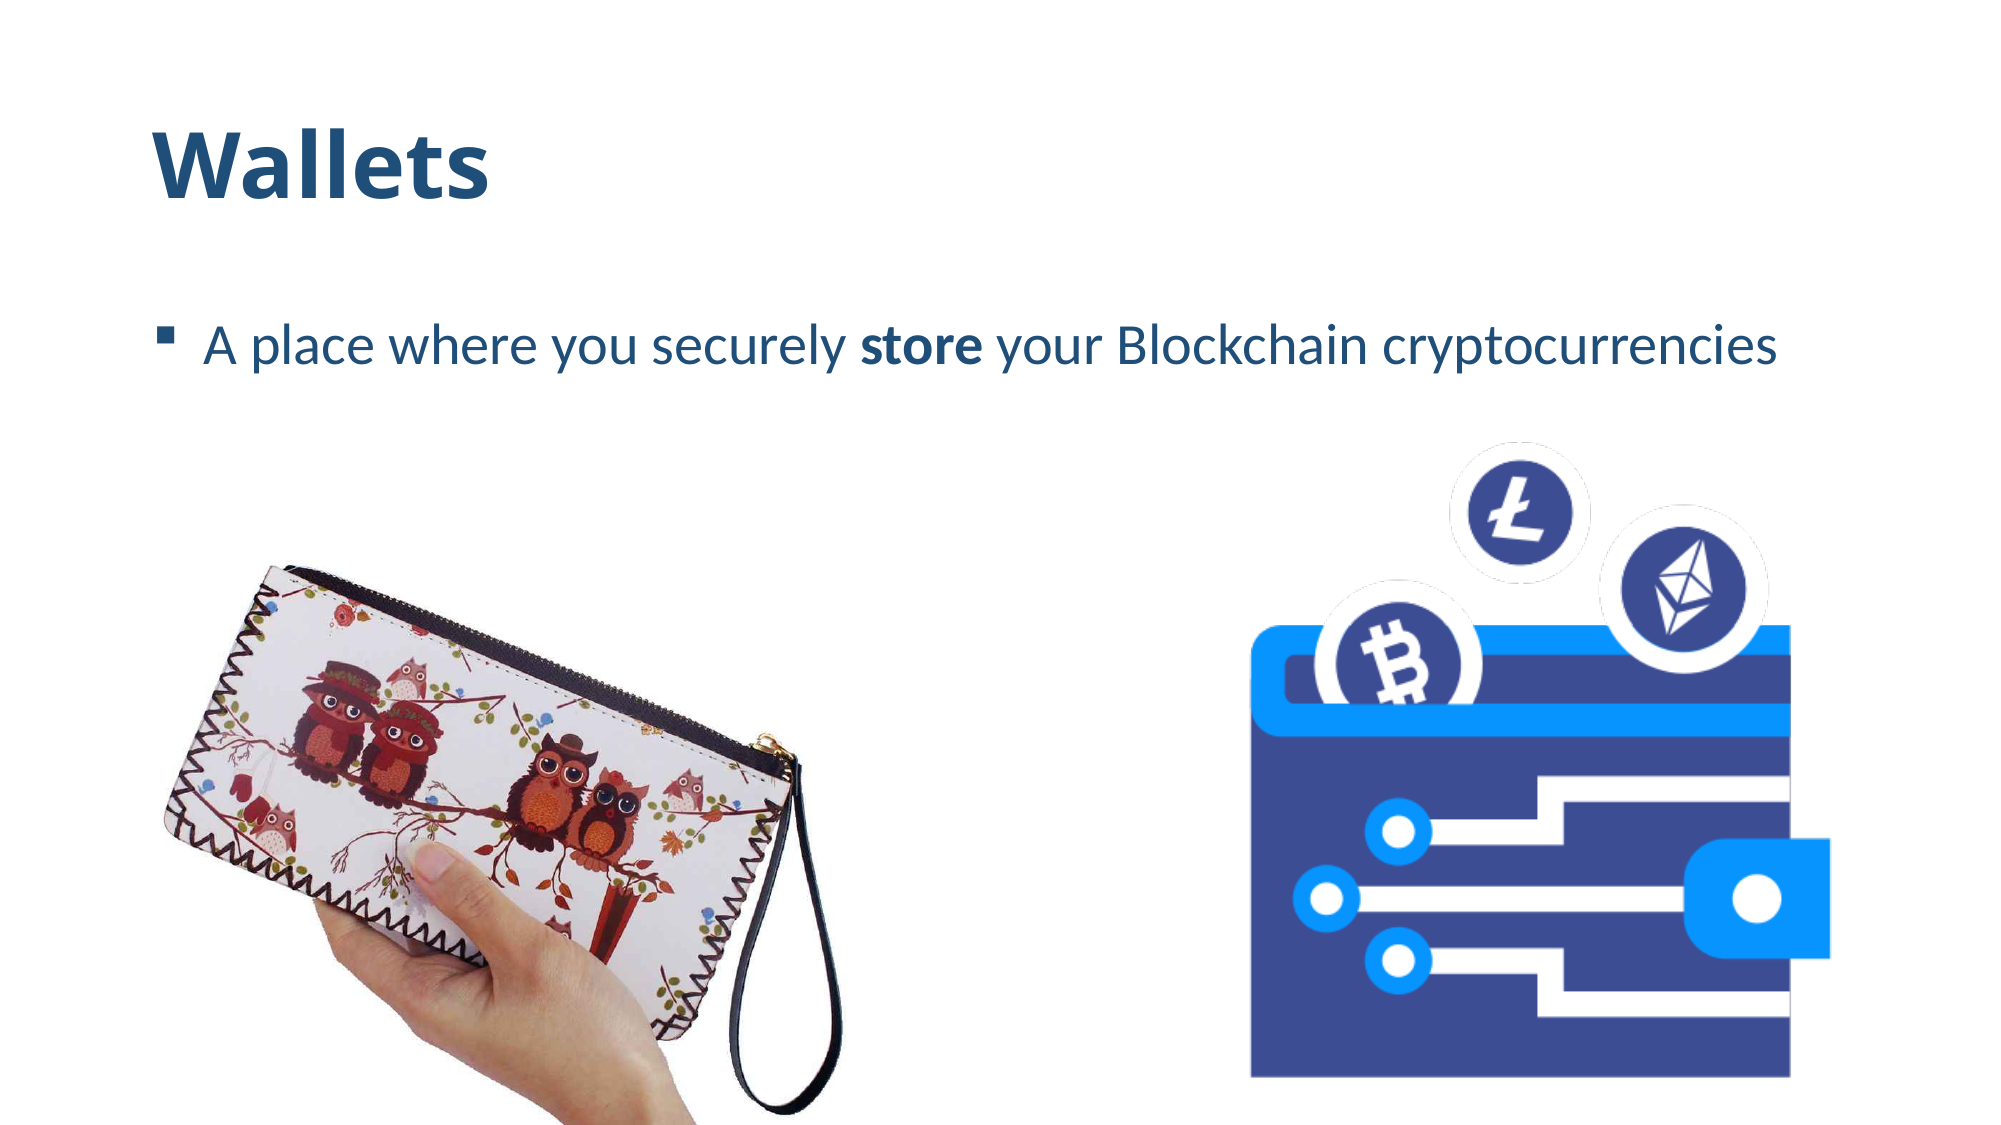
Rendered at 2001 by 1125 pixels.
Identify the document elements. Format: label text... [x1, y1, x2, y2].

list A place where you securely store your Blockchain cryptocurrencies [137, 306, 1863, 466]
picture [1203, 438, 1863, 1098]
title Wallets [137, 59, 1863, 278]
picture [137, 411, 852, 1125]
